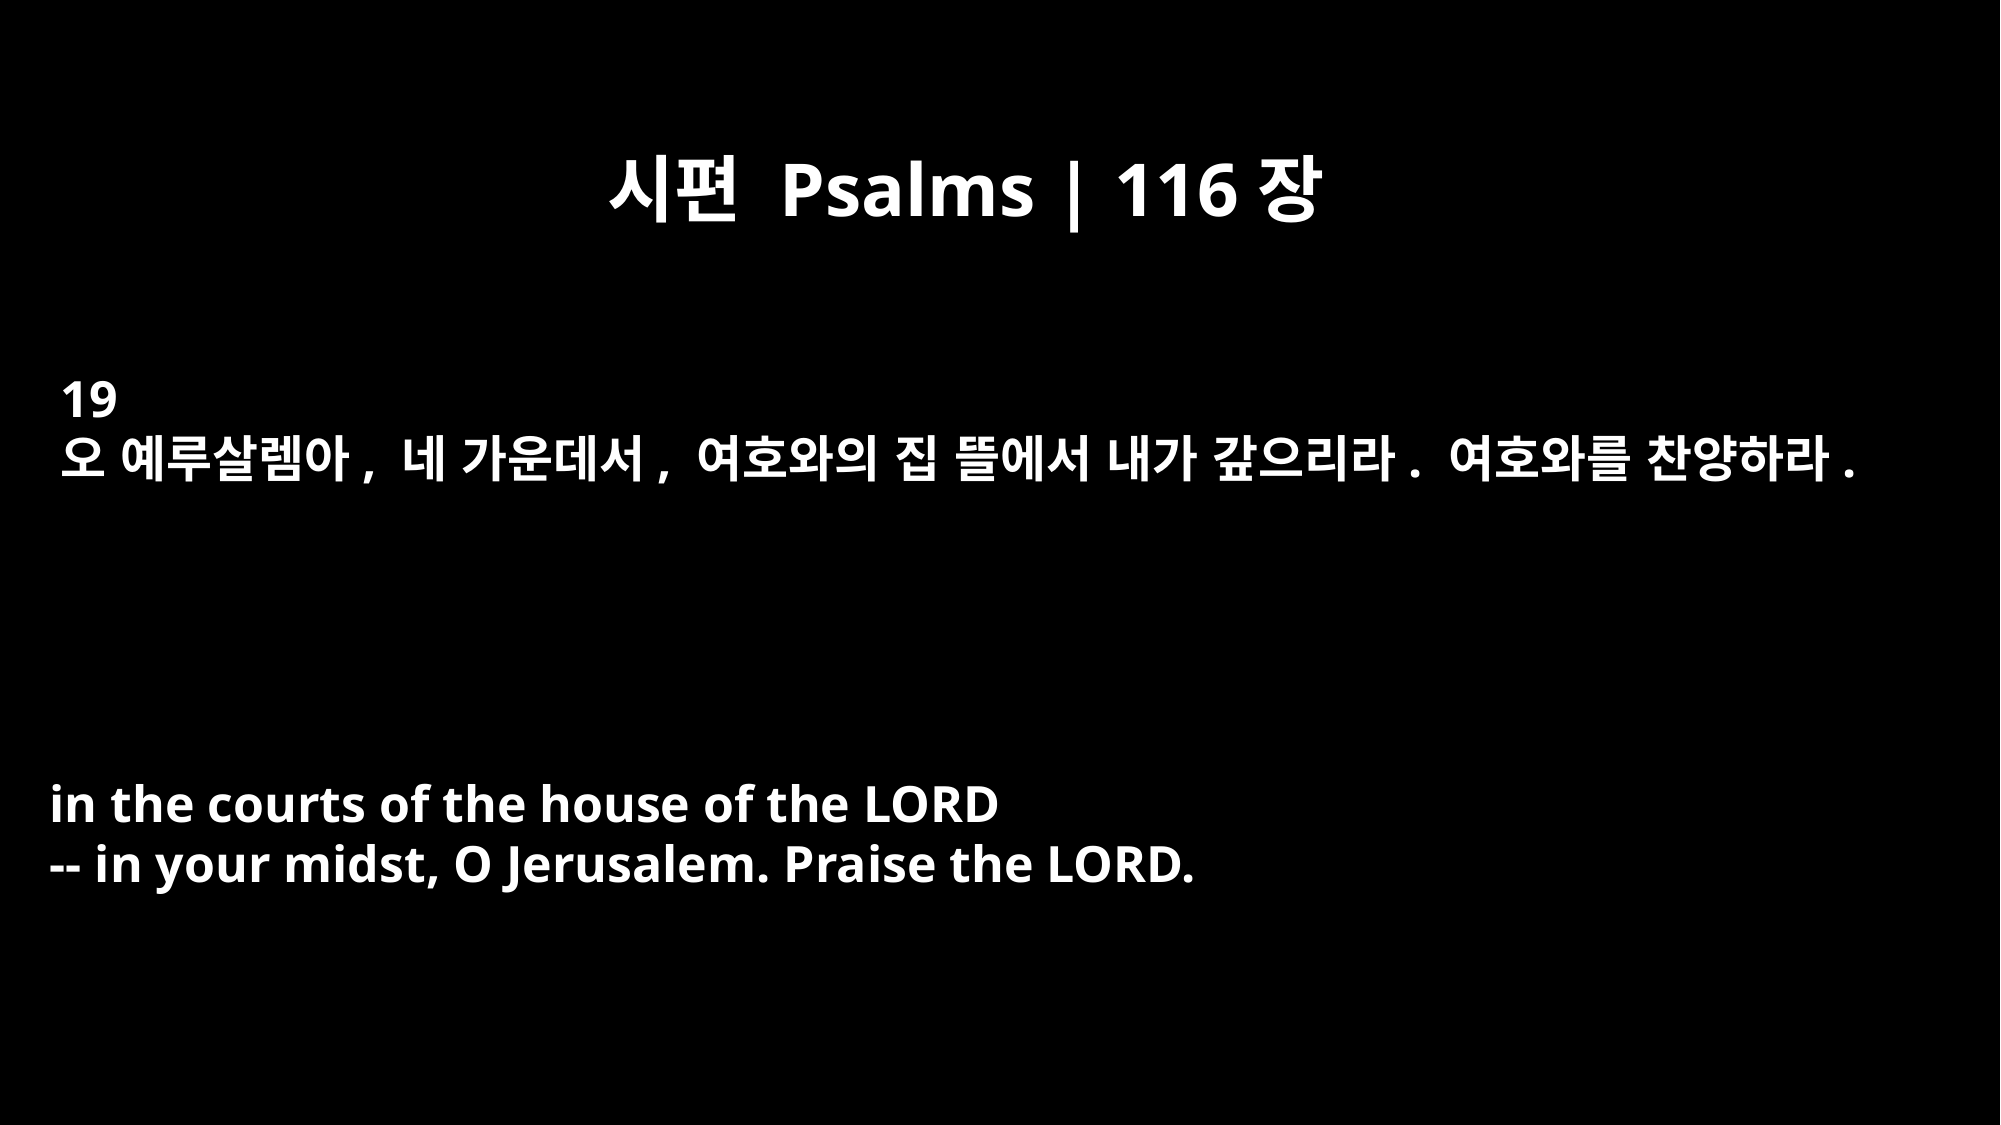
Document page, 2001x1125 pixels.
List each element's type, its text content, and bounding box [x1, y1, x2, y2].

text_box in the courts of the house of the LORD -- in your midst, O Jerusalem. Praise the LORD. [35, 764, 1211, 900]
text_box 시편 Psalms | 116장 [592, 136, 1340, 239]
text_box 19 오 예루살렘아, 네 가운데서, 여호와의 집 뜰에서 내가 갚으리라. 여호와를 찬양하라. [45, 359, 1872, 495]
